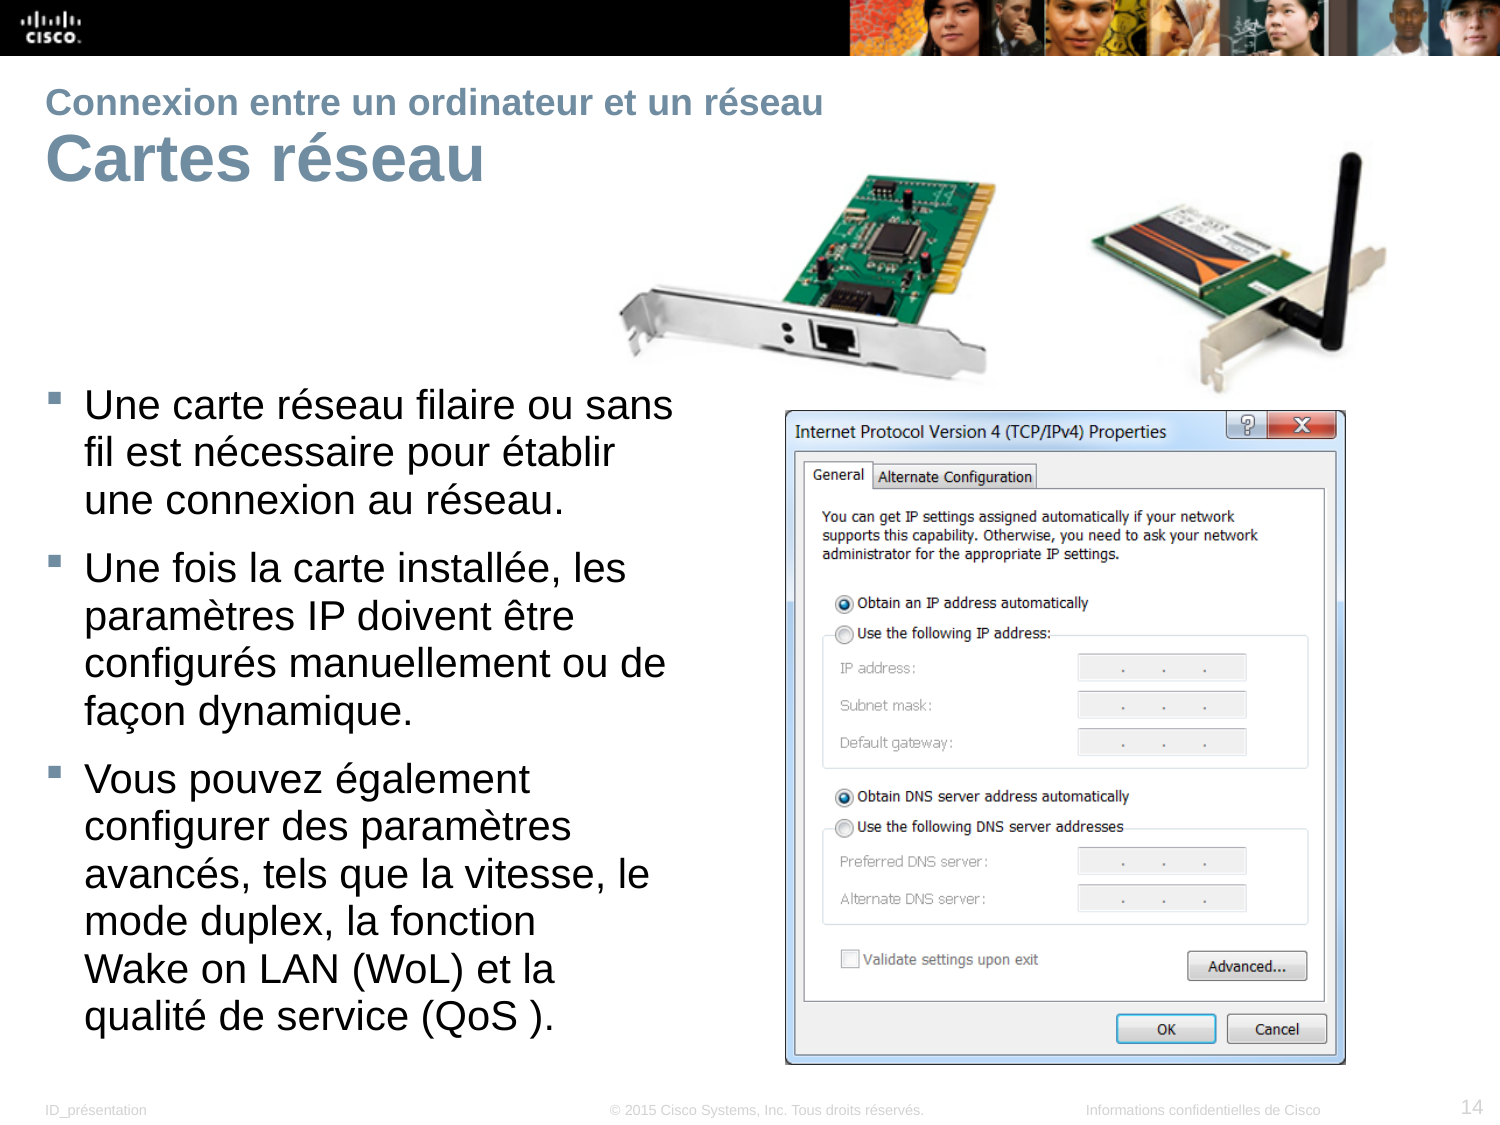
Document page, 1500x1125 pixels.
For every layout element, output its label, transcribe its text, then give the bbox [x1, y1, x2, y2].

list Une carte réseau filaire ou sans fil est nécessaire pour établir une connexion au réseau. Une fois la carte installée, les paramètres IP doivent être configurés manuellement ou de façon dynamique. Vous pouvez également configurer des paramètres avancés, tels que la vitesse, le mode duplex, la fonction Wake on LAN (WoL) et la qualité de service (QoS ). [31, 374, 699, 1047]
picture [1069, 135, 1430, 399]
picture [0, 0, 1500, 56]
picture [605, 139, 1004, 395]
title Connexion entre un ordinateur et un réseau Cartes réseau [31, 64, 1471, 203]
picture [785, 410, 1347, 1066]
